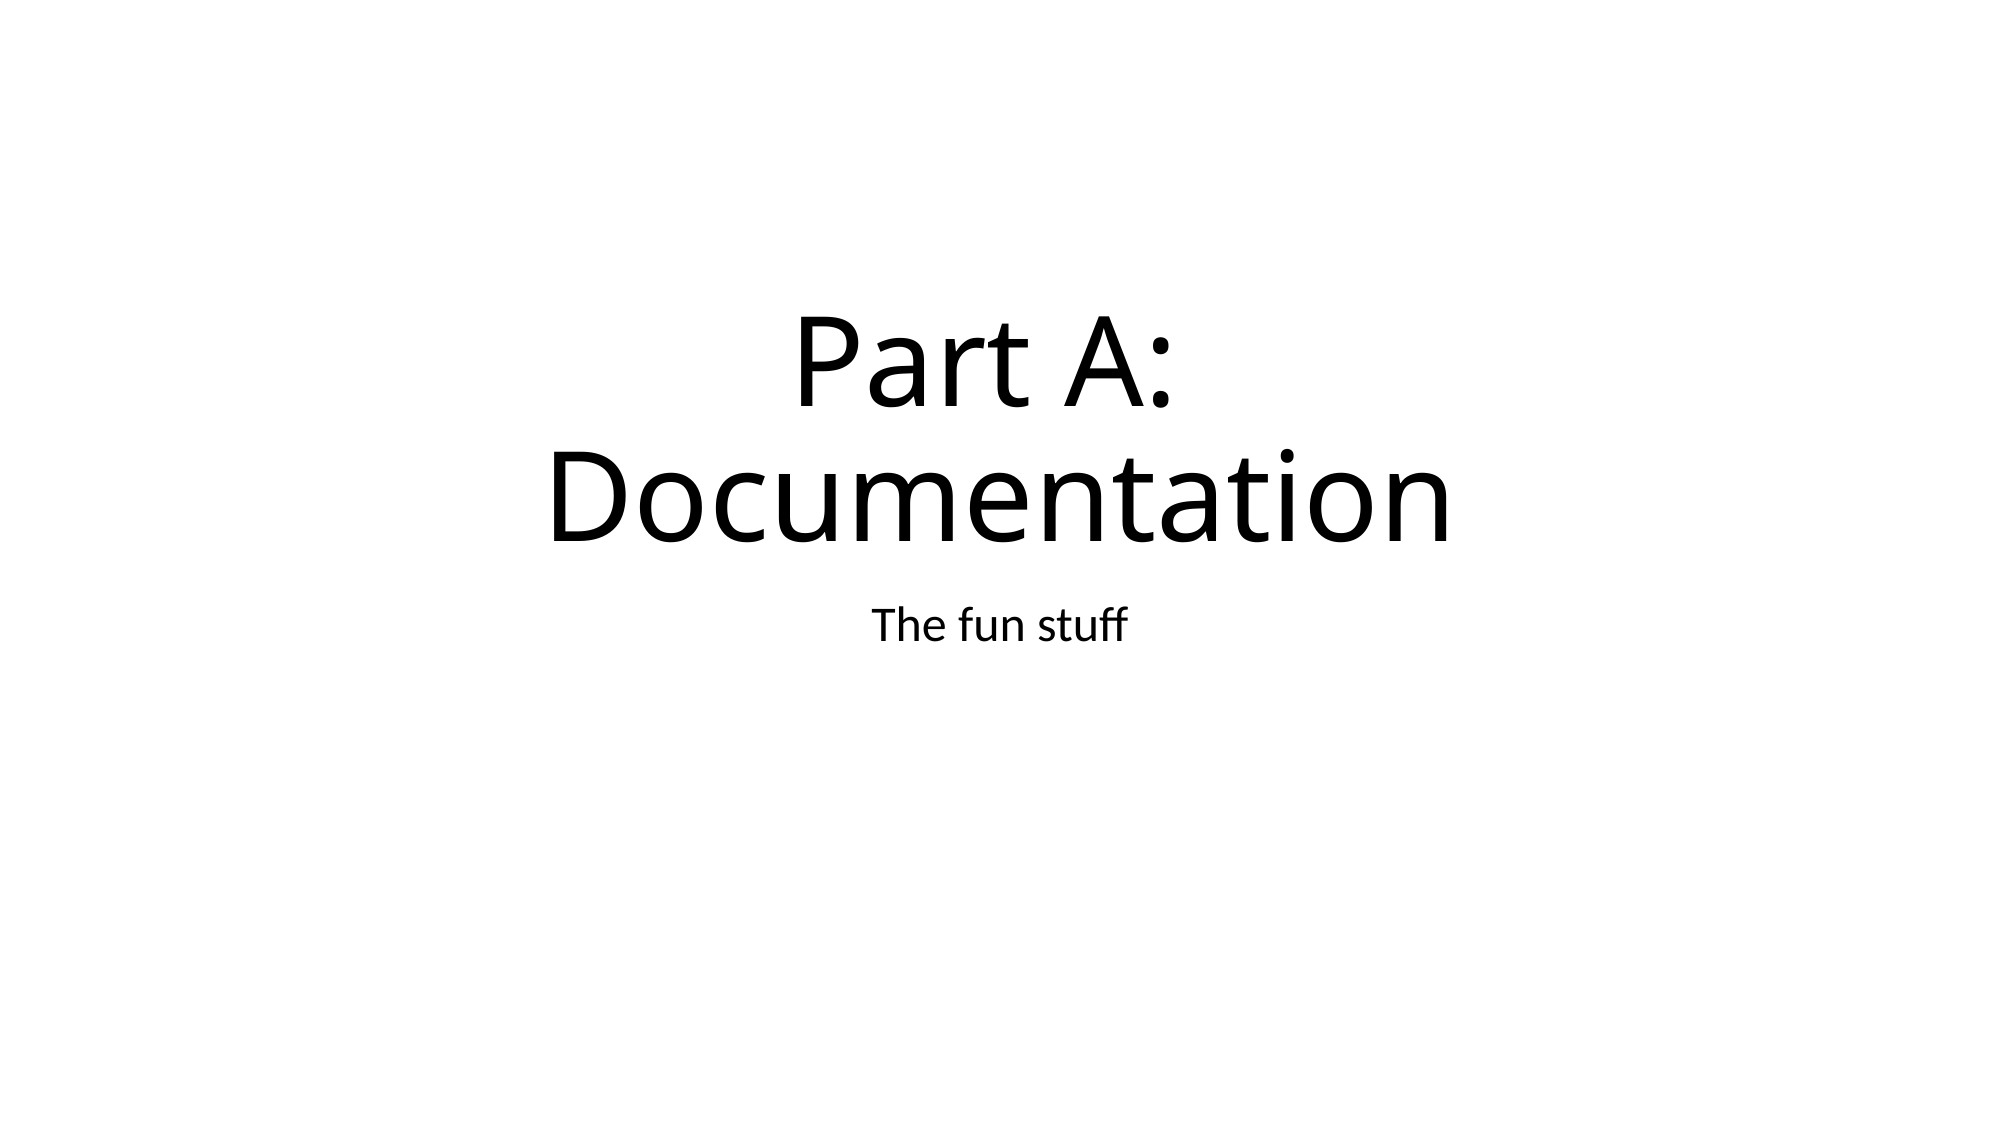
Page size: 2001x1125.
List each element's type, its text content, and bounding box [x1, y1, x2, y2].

title Part A: Documentation [249, 184, 1750, 576]
subtitle The fun stuff [249, 590, 1750, 863]
